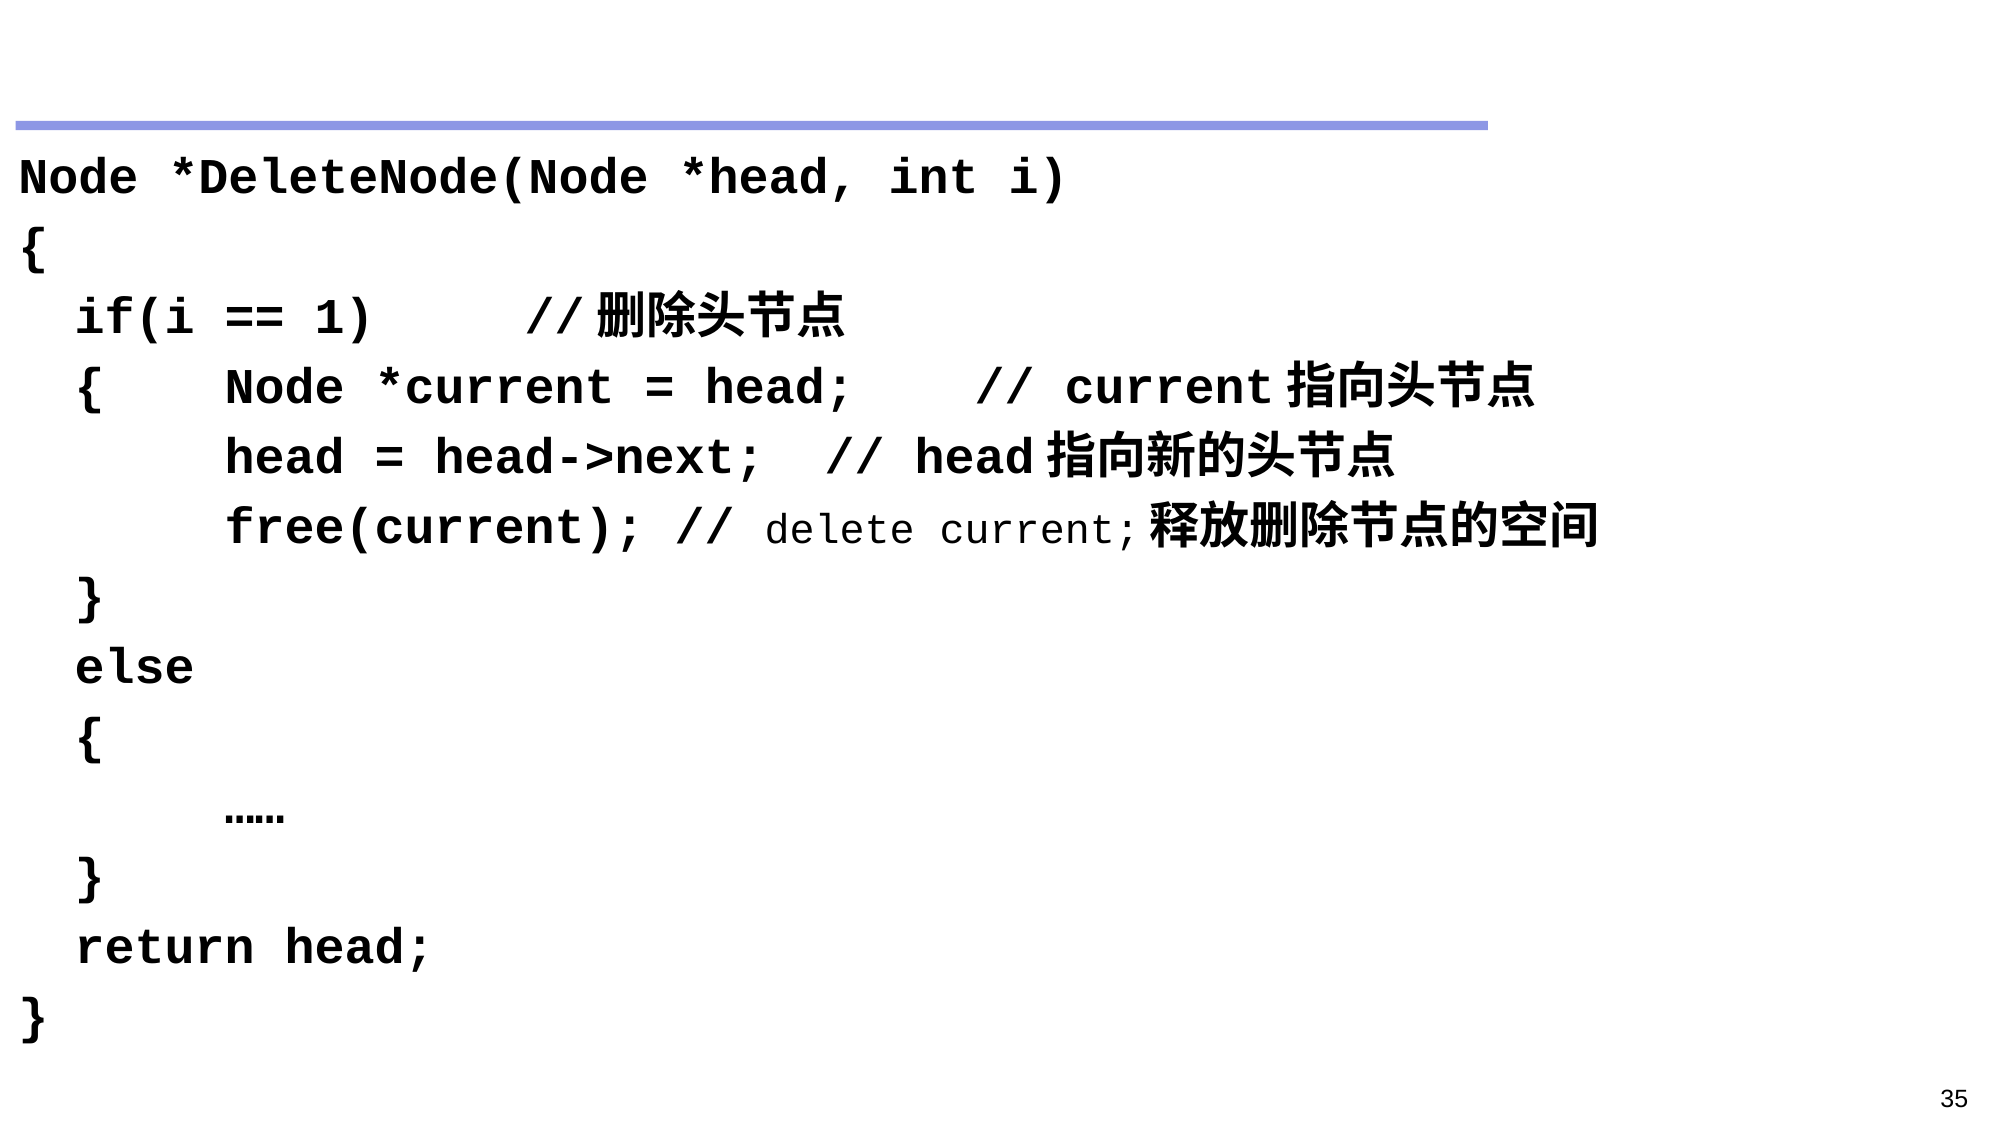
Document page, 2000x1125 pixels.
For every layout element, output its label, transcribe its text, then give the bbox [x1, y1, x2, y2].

list Node *DeleteNode(Node *head, int i) { if(i == 1) //删除头节点 { Node *current = head; // current指向头节点 head = head->next; // head指向新的头节点 free(current); // delete current;释放删除节点的空间 } else { …… } return head; } [15, 141, 1984, 1118]
text_box 35 [1786, 1074, 1984, 1113]
